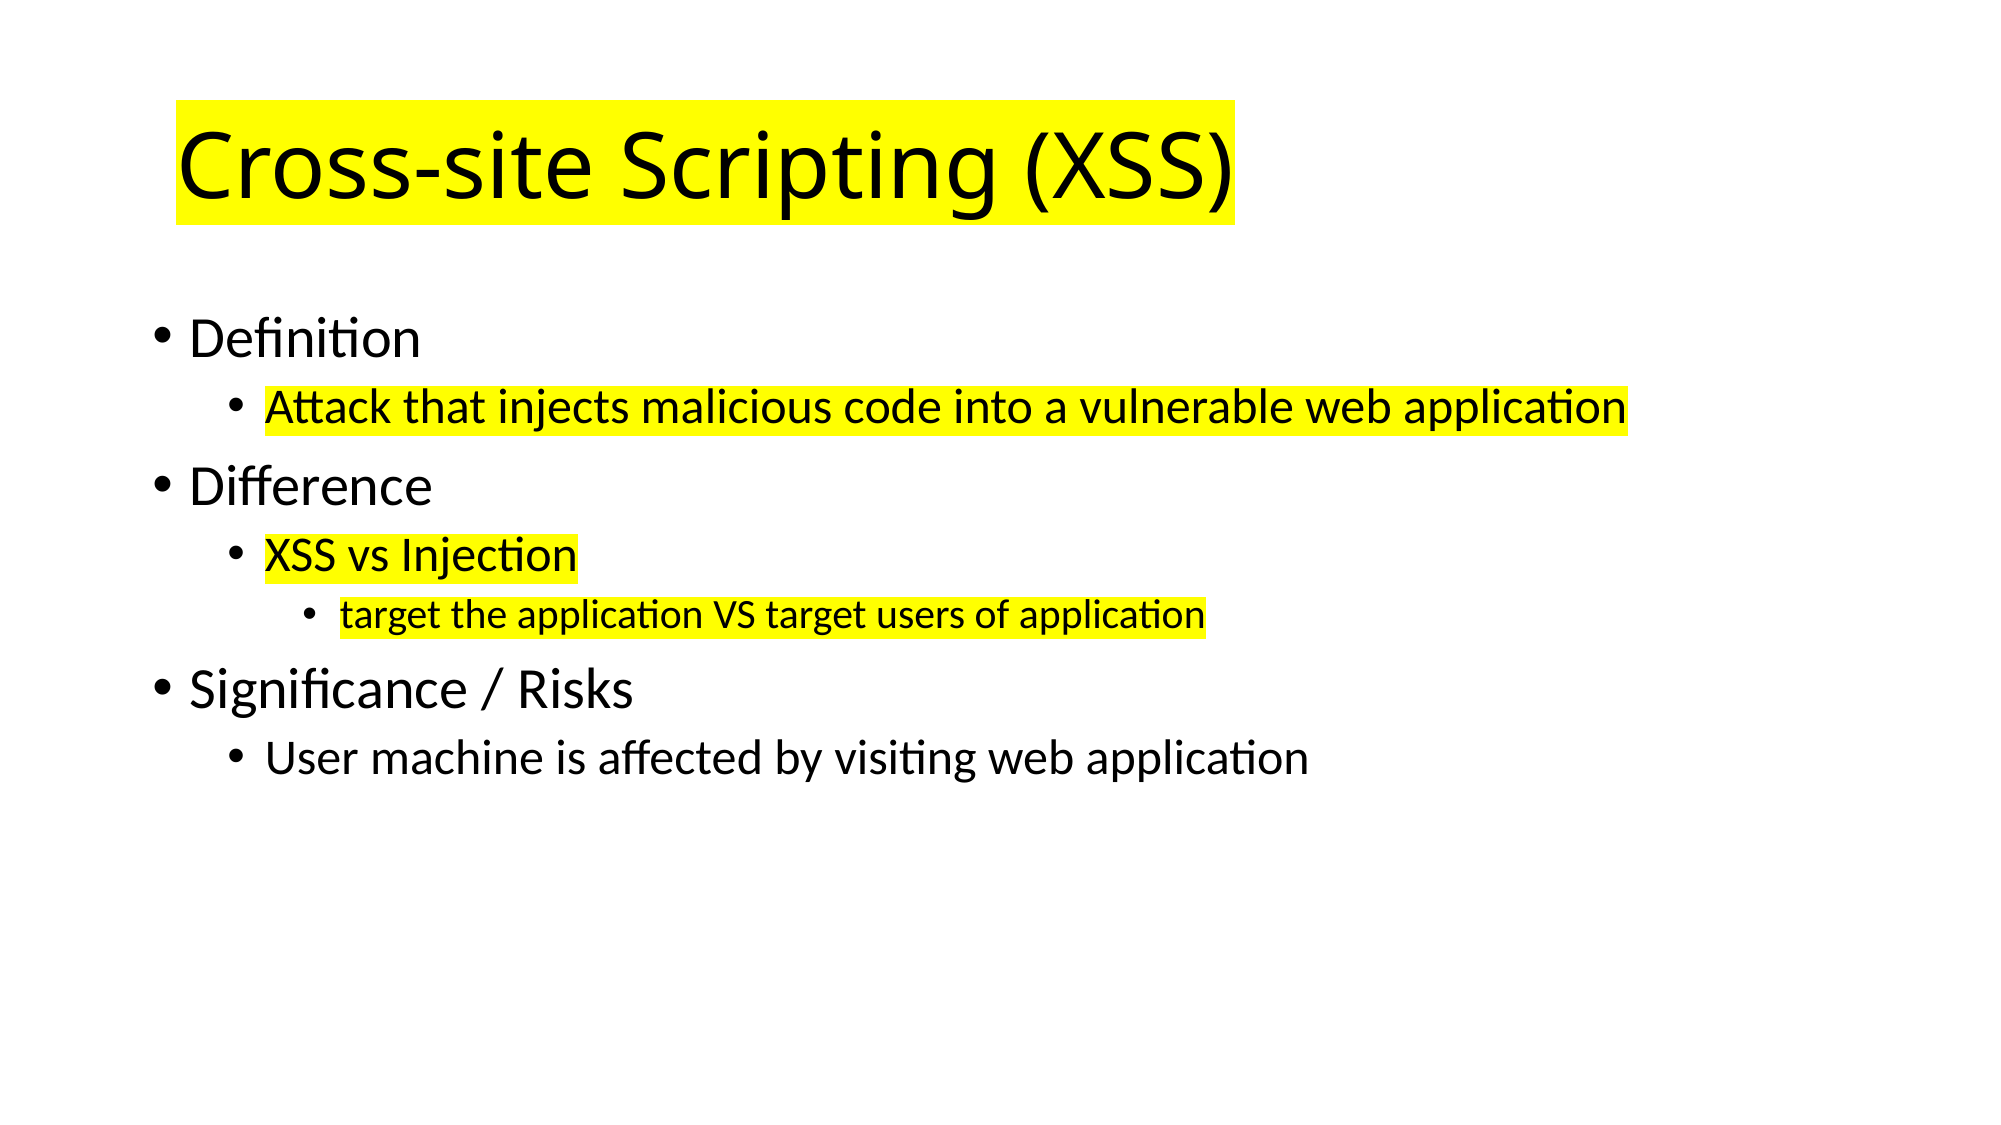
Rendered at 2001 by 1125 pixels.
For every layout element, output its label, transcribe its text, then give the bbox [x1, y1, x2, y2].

list Definition Attack that injects malicious code into a vulnerable web application Difference XSS vs Injection target the application VS target users of application Significance / Risks User machine is affected by visiting web application [137, 299, 1863, 1077]
title Cross-site Scripting (XSS) [137, 59, 1863, 278]
